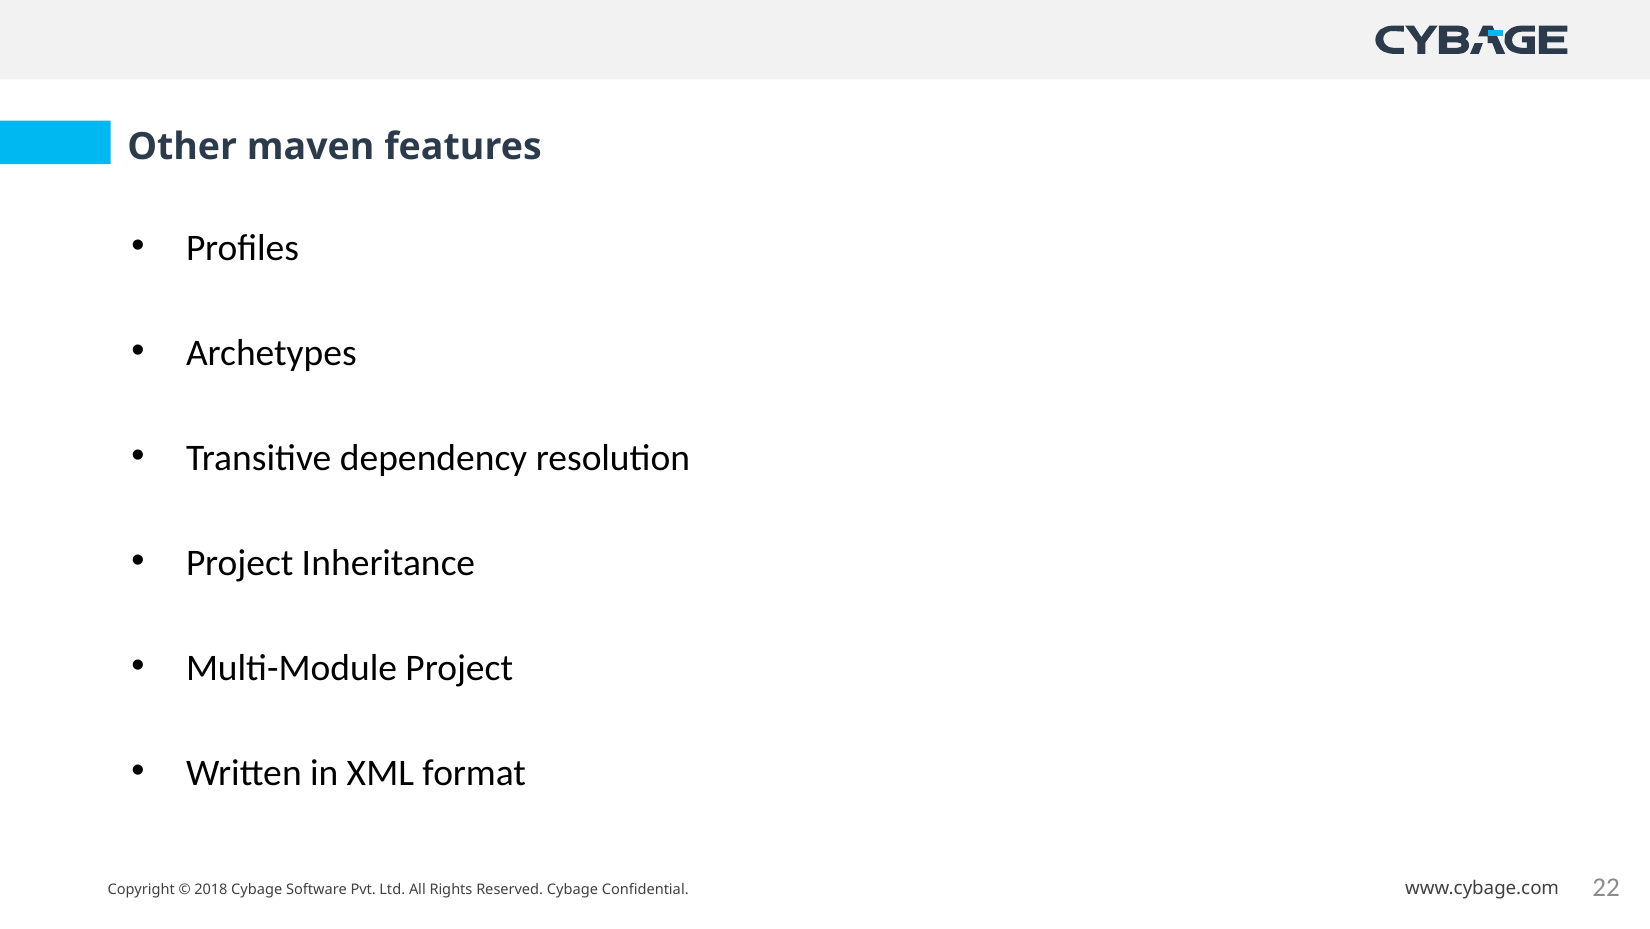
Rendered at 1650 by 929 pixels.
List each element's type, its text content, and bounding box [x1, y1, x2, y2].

text_box Other maven features [110, 114, 775, 190]
slide_number 22 [1567, 860, 1637, 910]
text_box [0, 118, 110, 166]
text_box Profiles Archetypes Transitive dependency resolution Project Inheritance Multi-Module Project Written in XML format [114, 214, 1515, 802]
